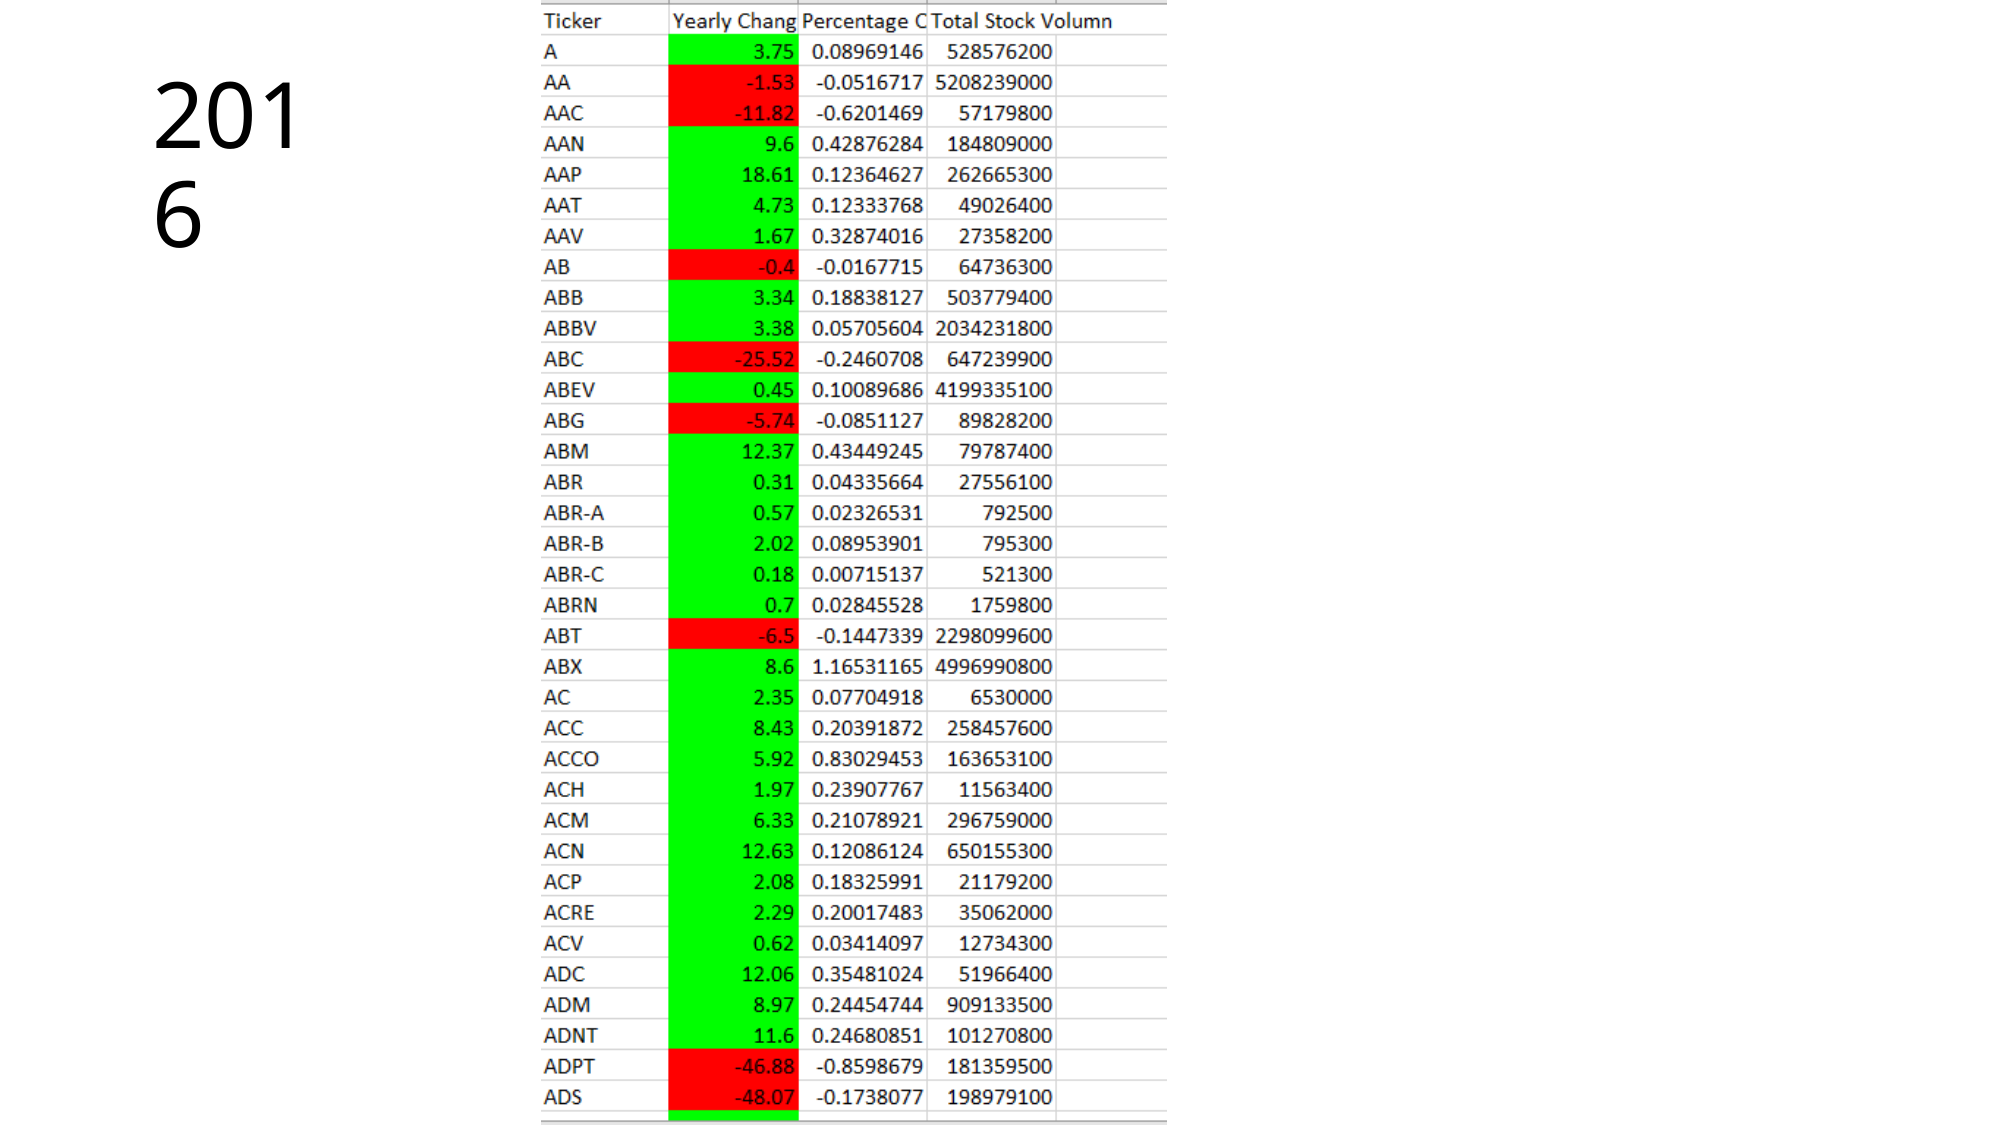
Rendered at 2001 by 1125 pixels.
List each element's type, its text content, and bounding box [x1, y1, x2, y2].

title 2016 [137, 59, 375, 278]
picture [541, 0, 1167, 1125]
